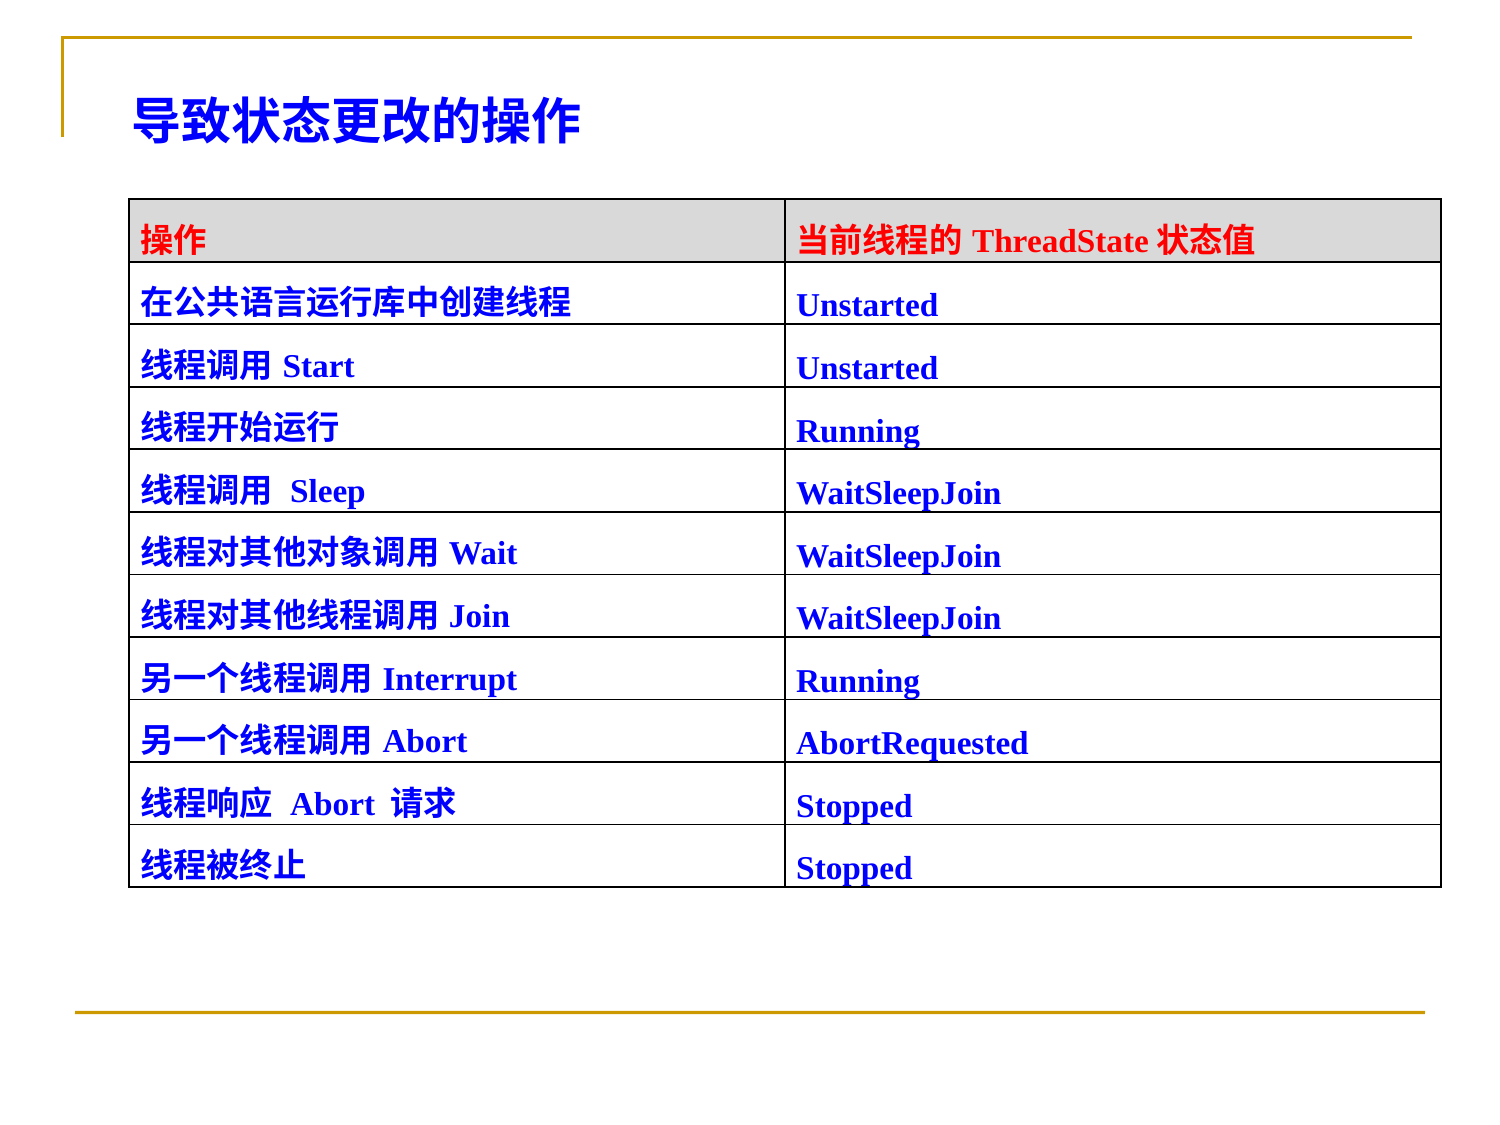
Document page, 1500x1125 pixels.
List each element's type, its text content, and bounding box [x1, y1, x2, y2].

table_cell 线程开始运行 [130, 388, 784, 448]
table_cell Running [786, 638, 1440, 699]
table_cell AbortRequested [786, 700, 1440, 761]
table_cell 在公共语言运行库中创建线程 [130, 263, 784, 323]
table_header 操作 [130, 200, 784, 261]
table_cell WaitSleepJoin [786, 575, 1440, 636]
table_cell 线程被终止 [130, 825, 784, 886]
table_cell 线程响应 Abort 请求 [130, 763, 784, 824]
table_cell Unstarted [786, 263, 1440, 323]
text_box 导致状态更改的操作 [117, 81, 950, 157]
table_cell 另一个线程调用Interrupt [130, 638, 784, 699]
table_cell 另一个线程调用Abort [130, 700, 784, 761]
table_cell WaitSleepJoin [786, 513, 1440, 574]
table_cell 线程对其他线程调用Join [130, 575, 784, 636]
table_cell Running [786, 388, 1440, 448]
table_cell 线程调用Start [130, 325, 784, 386]
table_cell Unstarted [786, 325, 1440, 386]
table_header 当前线程的ThreadState状态值 [786, 200, 1440, 261]
table_cell 线程对其他对象调用Wait [130, 513, 784, 574]
table_cell 线程调用 Sleep [130, 450, 784, 511]
table_cell Stopped [786, 825, 1440, 886]
table_cell Stopped [786, 763, 1440, 824]
table_cell WaitSleepJoin [786, 450, 1440, 511]
